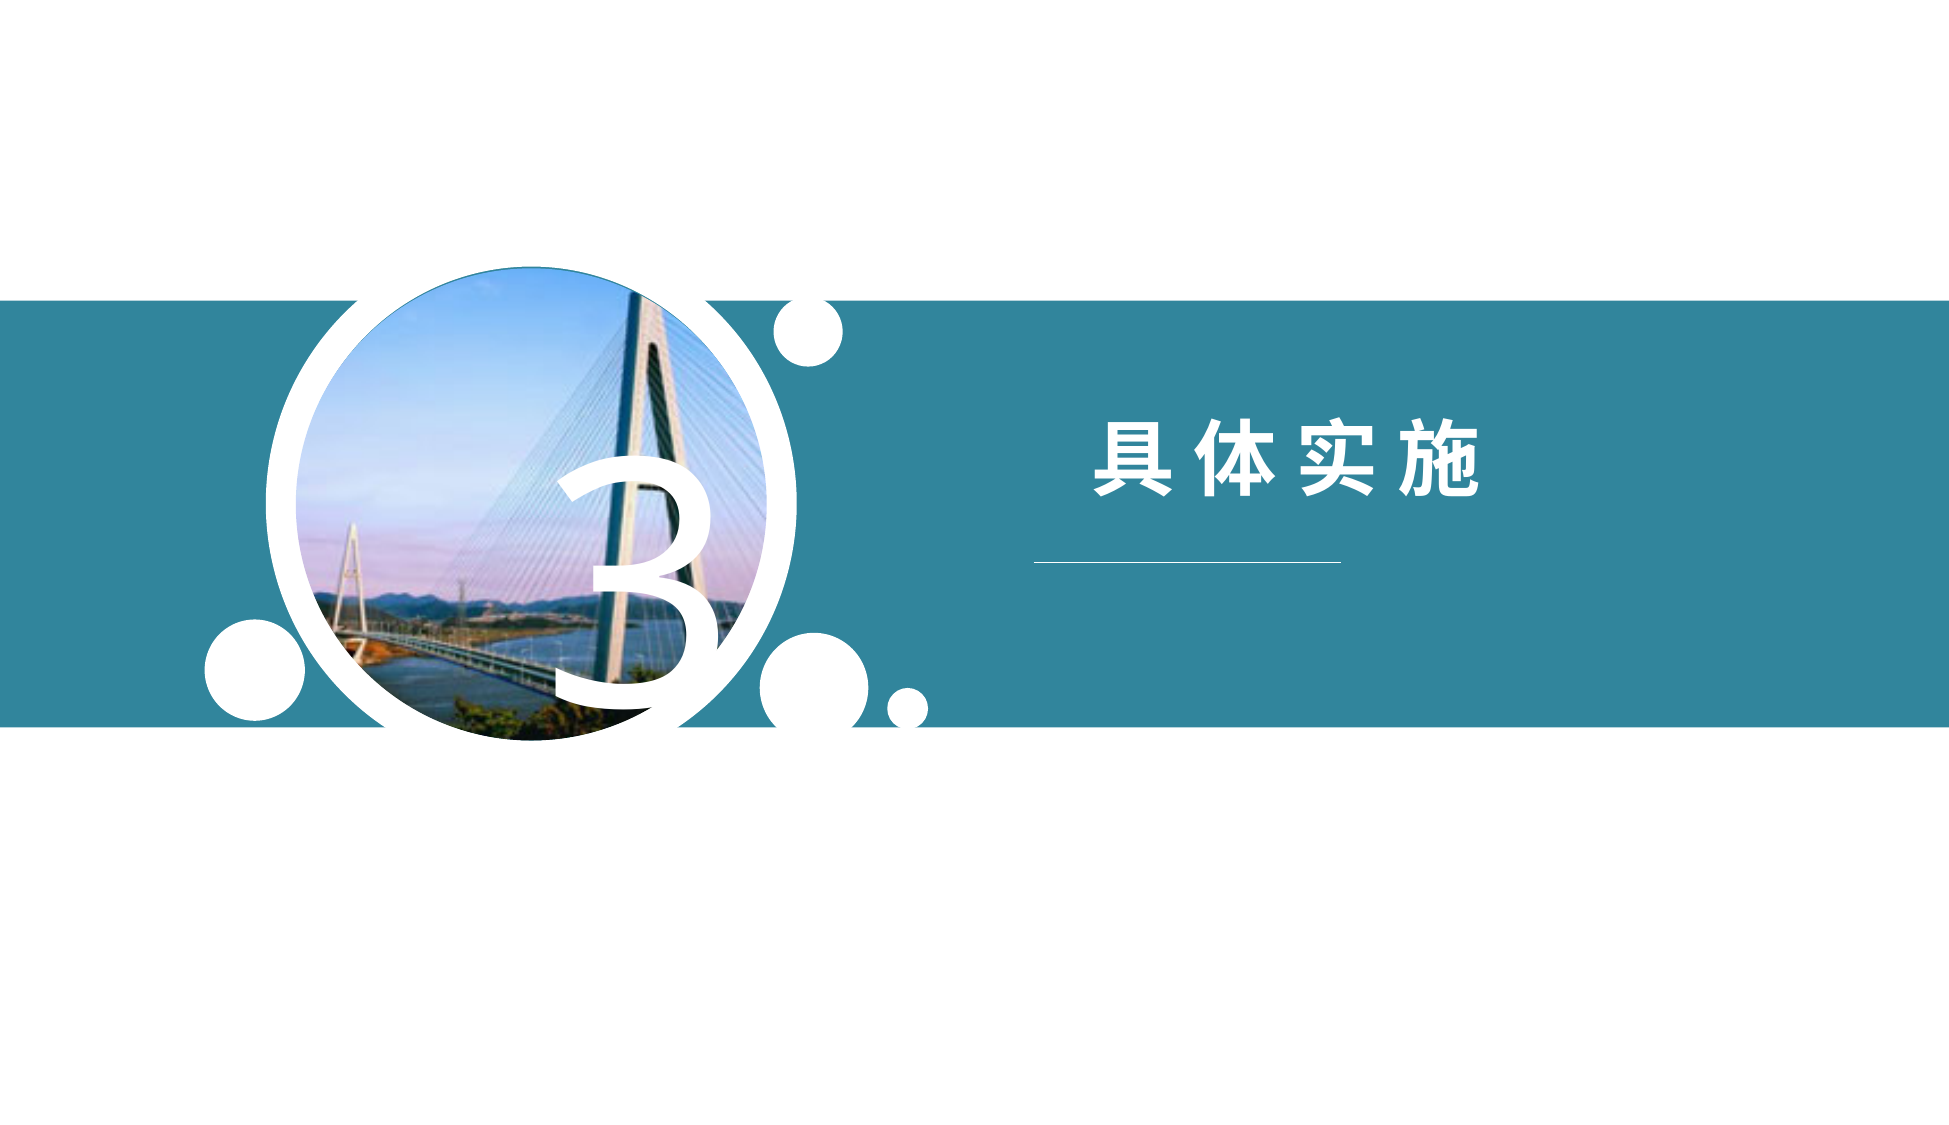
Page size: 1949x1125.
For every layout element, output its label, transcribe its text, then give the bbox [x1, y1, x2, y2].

picture [295, 268, 767, 741]
text_box 具 体 实 施 [1076, 399, 1625, 514]
picture [613, 481, 679, 566]
